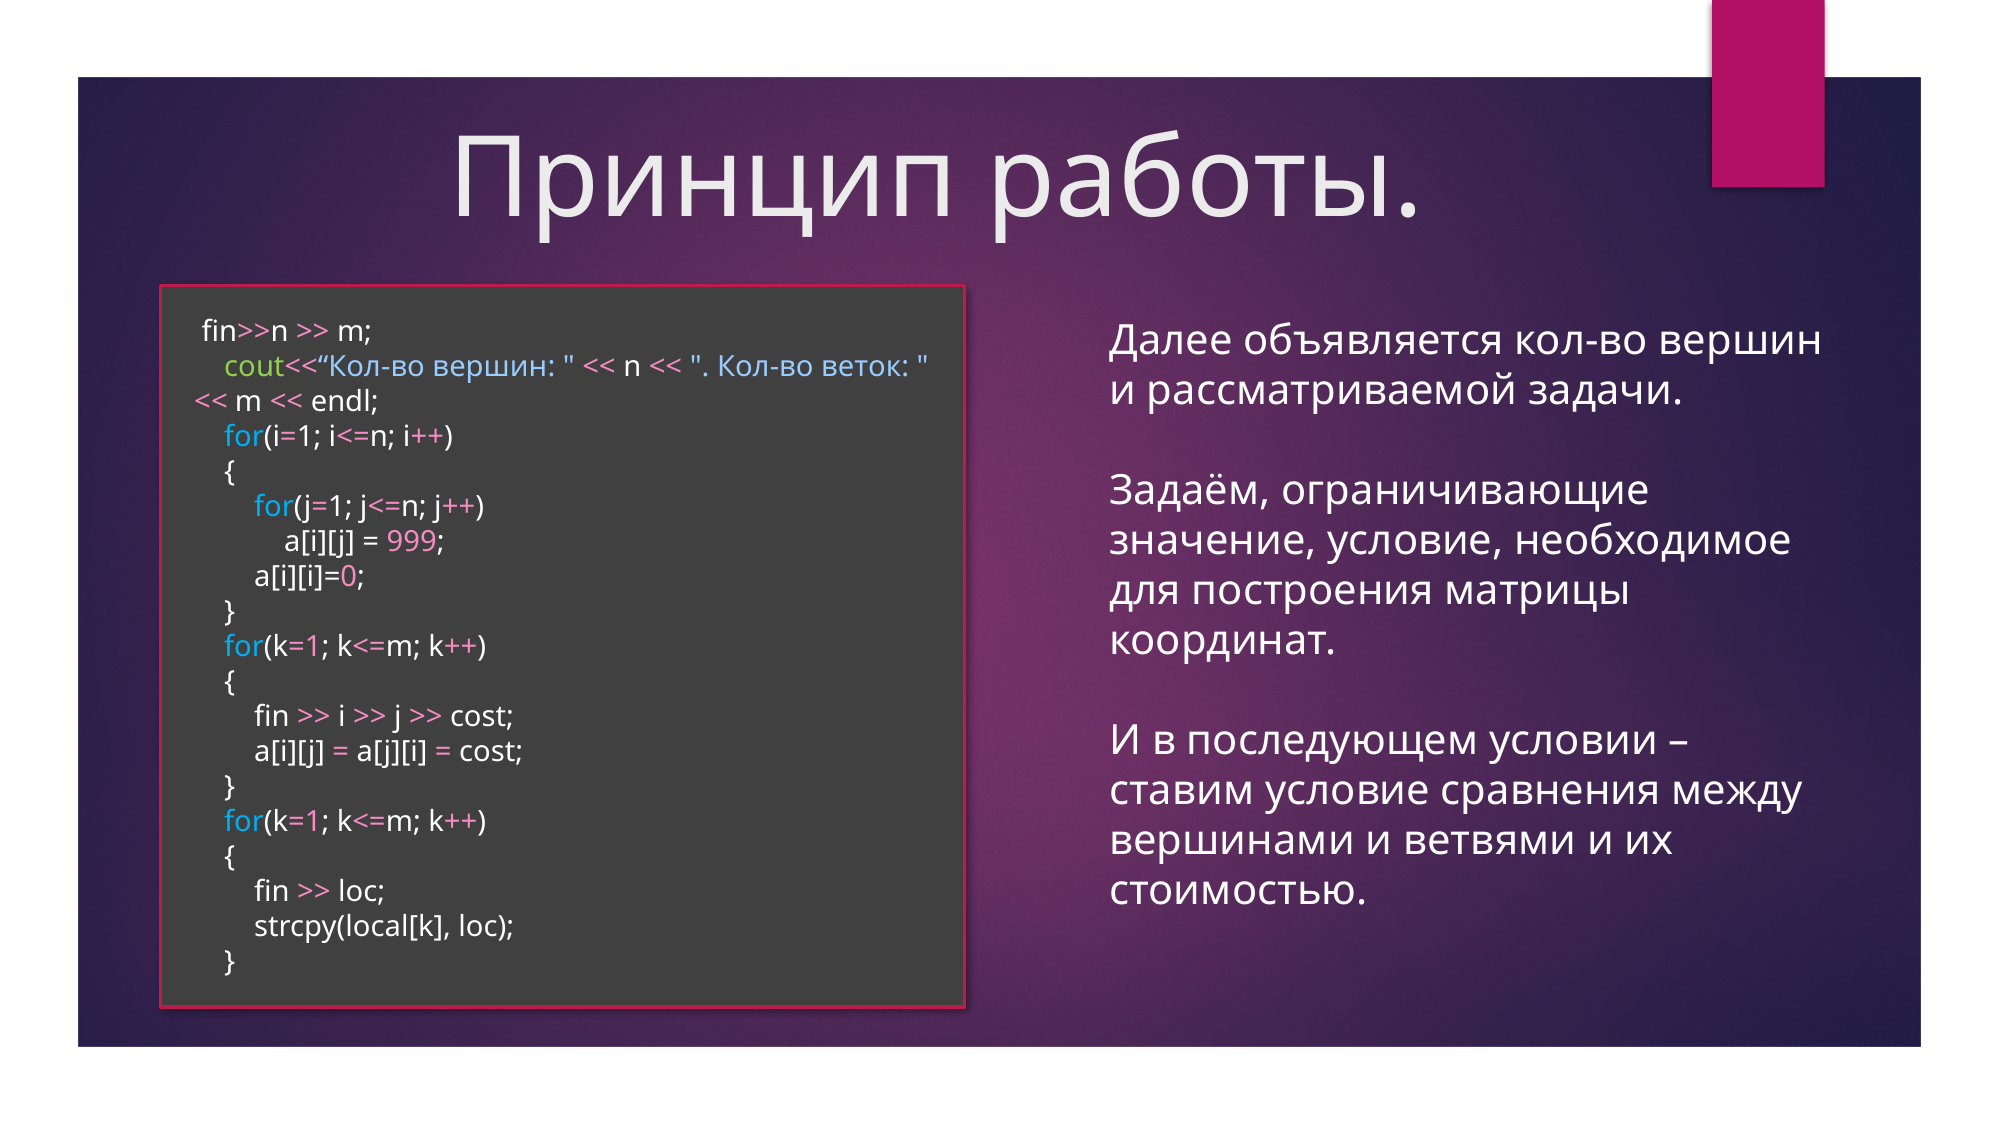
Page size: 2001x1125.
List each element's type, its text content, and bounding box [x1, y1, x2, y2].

text_box Далее объявляется кол-во вершин и рассматриваемой задачи. Задаём, ограничивающие значение, условие, необходимое для построения матрицы координат. И в последующем условии – ставим условие сравнения между вершинами и ветвями и их стоимостью. [1094, 305, 1859, 921]
title Принцип работы. [212, 106, 1661, 247]
text_box fin>>n >> m; cout<<“Кол-во вершин: " << n << ". Кол-во веток: " << m << endl; for(i=1; i<=n; i++) { for(j=1; j<=n; j++) a[i][j] = 999; a[i][i]=0; } for(k=1; k<=m; k++) { fin >> i >> j >> cost; a[i][j] = a[j][i] = cost; } for(k=1; k<=m; k++) { fin >> loc; strcpy(local[k], loc); } [179, 305, 979, 985]
text_box [159, 284, 966, 1009]
